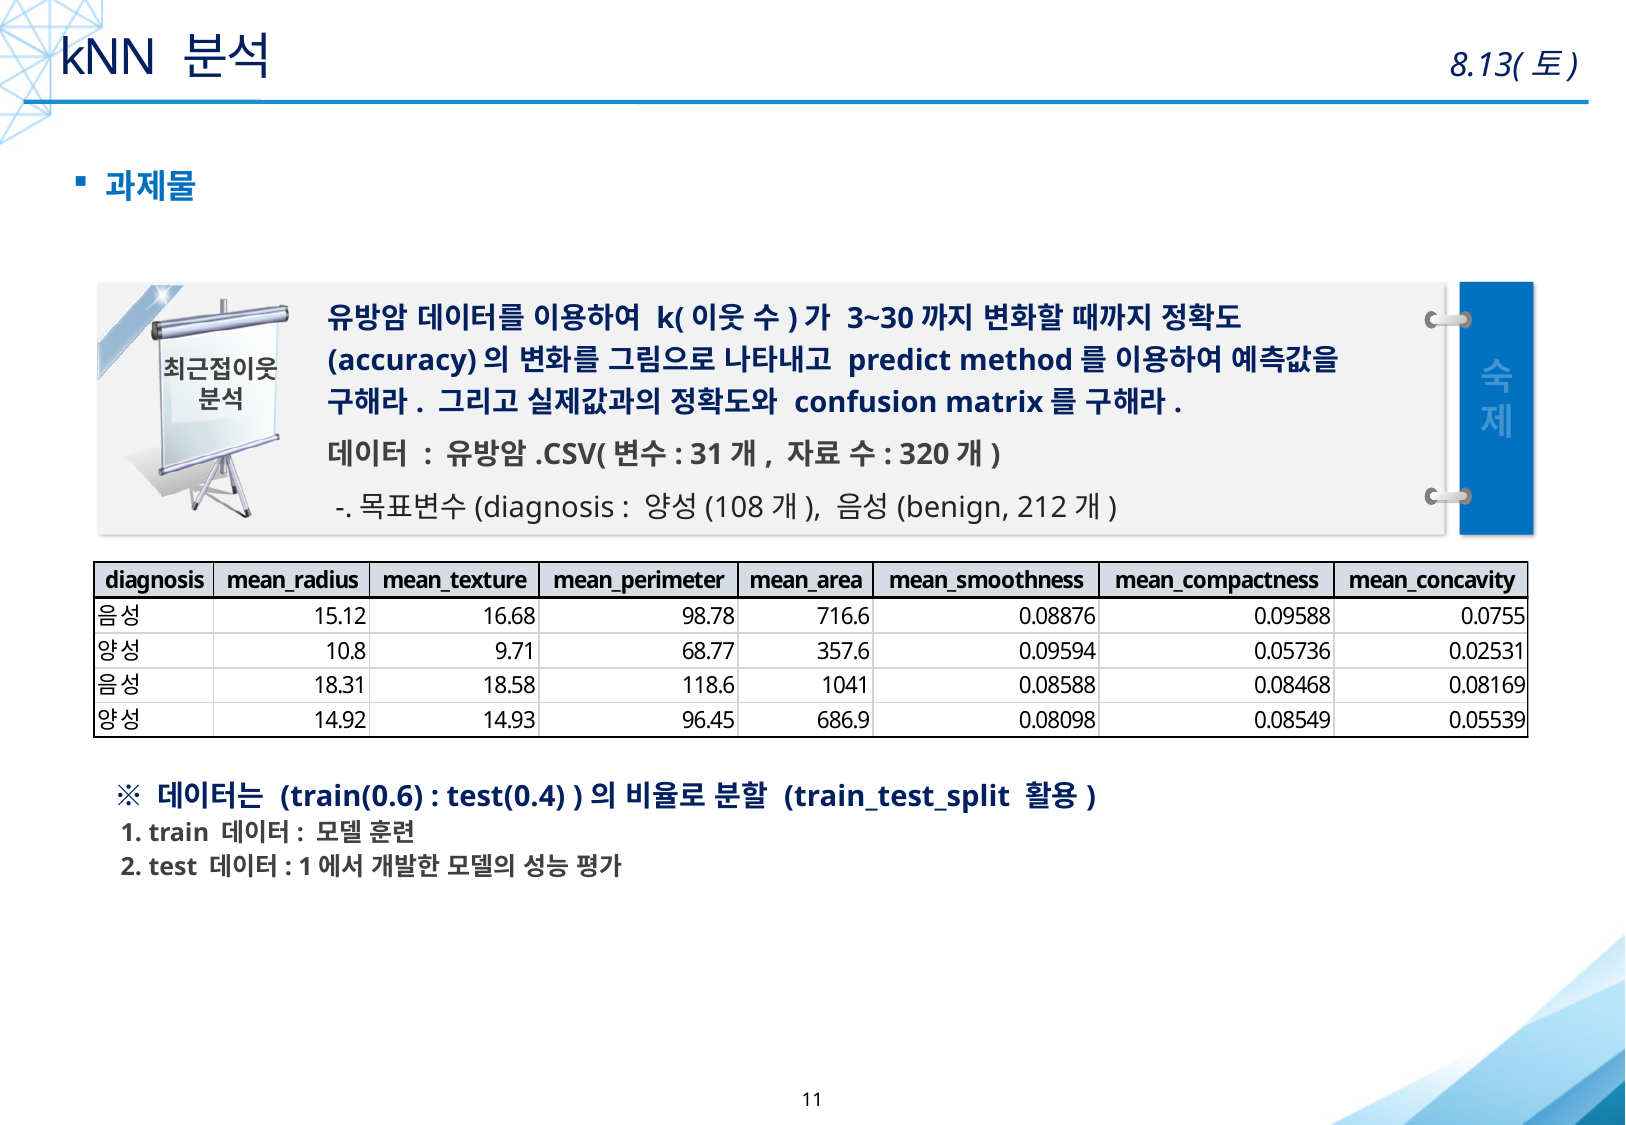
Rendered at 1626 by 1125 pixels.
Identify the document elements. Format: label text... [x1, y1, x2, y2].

text_box ※ 데이터는 (train(0.6) : test(0.4) )의 비율로 분할 (train_test_split 활용) 1. train 데이터: 모델 훈련 2. test 데이터: 1에서 개발한 모델의 성능 평가 [99, 762, 1504, 889]
text_box 8.13(토) [982, 35, 1594, 81]
text_box 과제물 [57, 154, 1531, 229]
picture [0, 0, 1625, 1125]
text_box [95, 228, 1534, 535]
text_box kNN 분석 [44, 16, 1321, 92]
